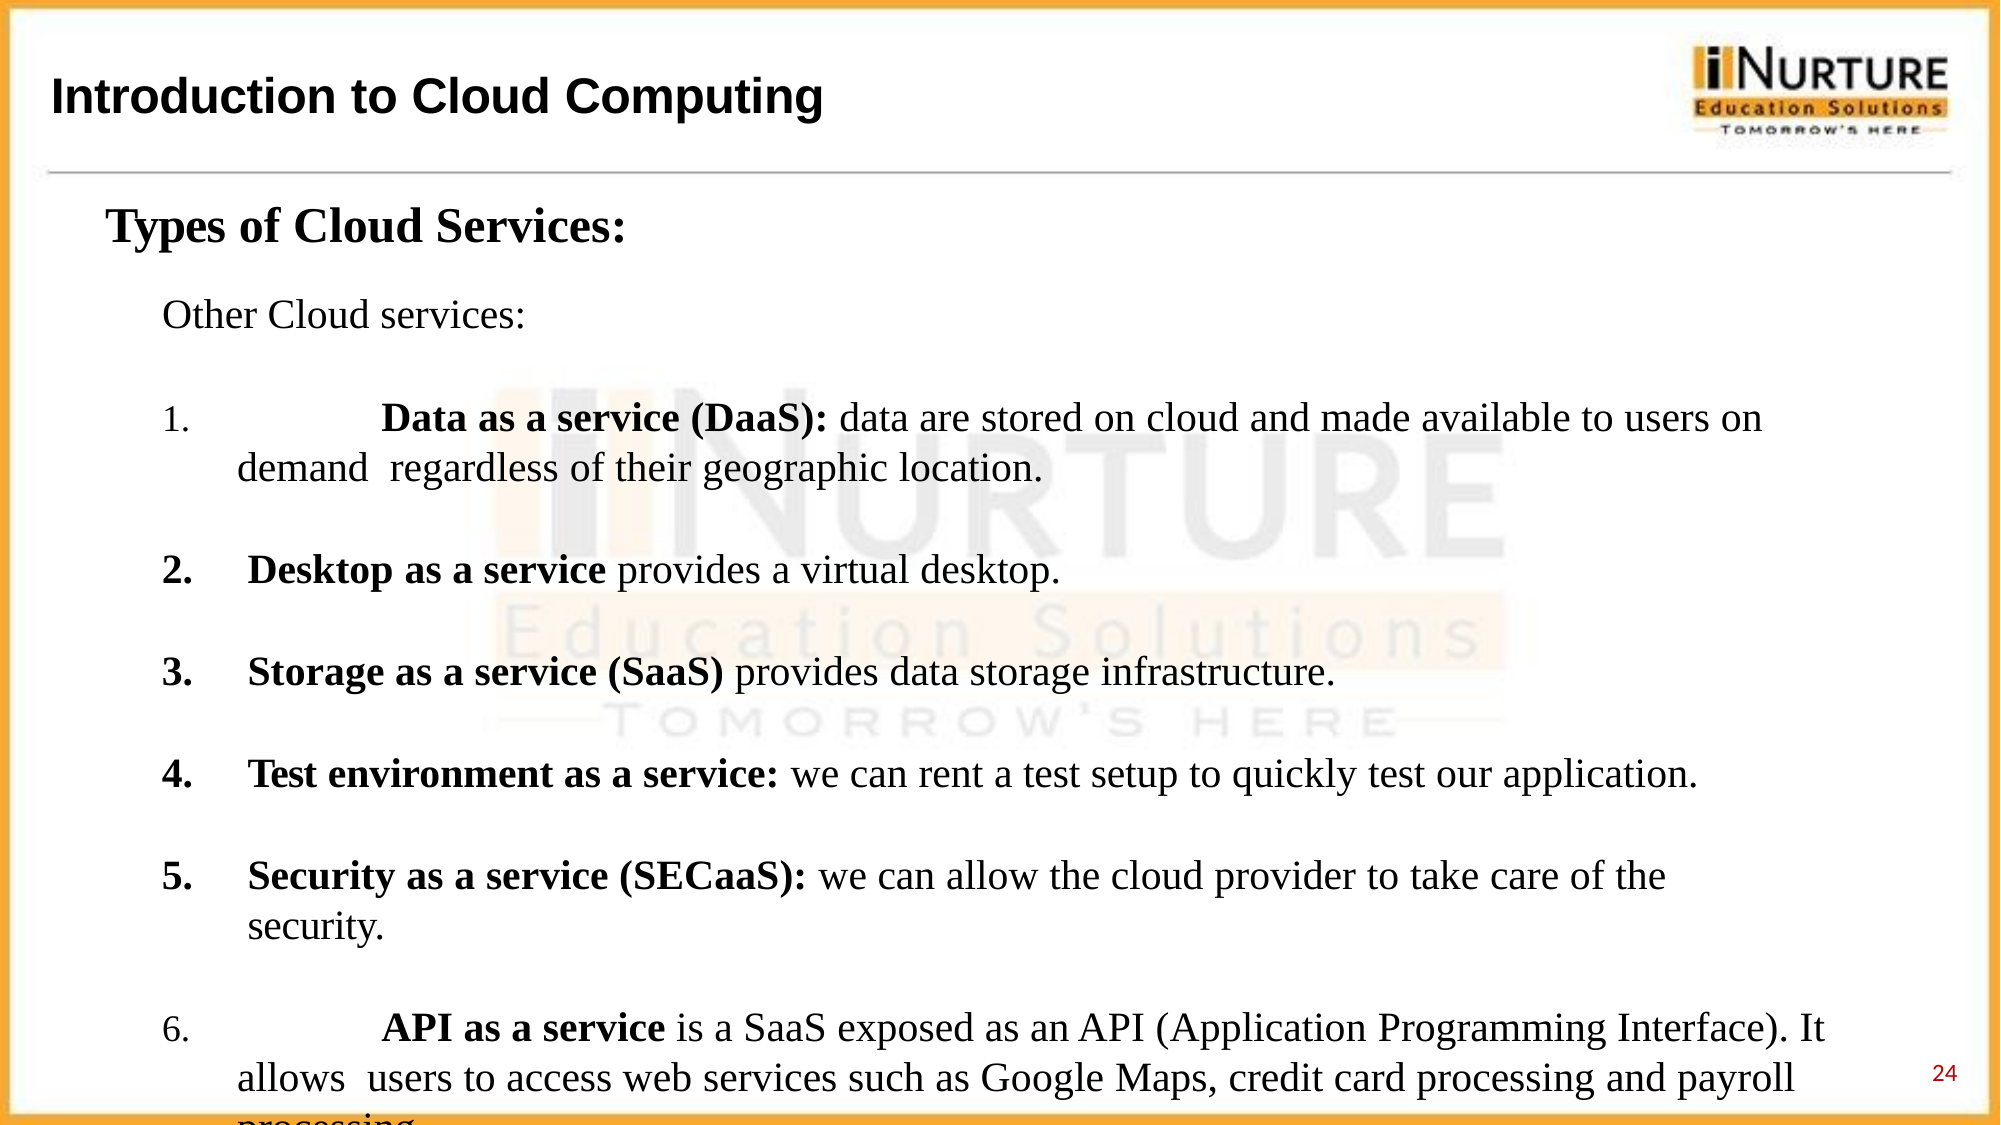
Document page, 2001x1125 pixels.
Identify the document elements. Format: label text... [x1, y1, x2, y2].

slide_number 10 [1925, 1060, 1964, 1125]
title Introduction to Cloud Computing [48, 61, 825, 251]
picture [0, 0, 2000, 1125]
text_box Types of Cloud Services: Other Cloud services: Data as a service (DaaS): data are stored on cloud and made available to users on demand regardless of their geographic location. Desktop as a service provides a virtual desktop. Storage as a service (SaaS) provides data storage infrastructure. Test environment as a service: we can rent a test setup to quickly test our application. Security as a service (SECaaS): we can allow the cloud provider to take care of the security. API as a service is a SaaS exposed as an API (Application Programming Interface). It allows users to access web services such as Google Maps, credit card processing and payroll processing. [103, 190, 1860, 1125]
